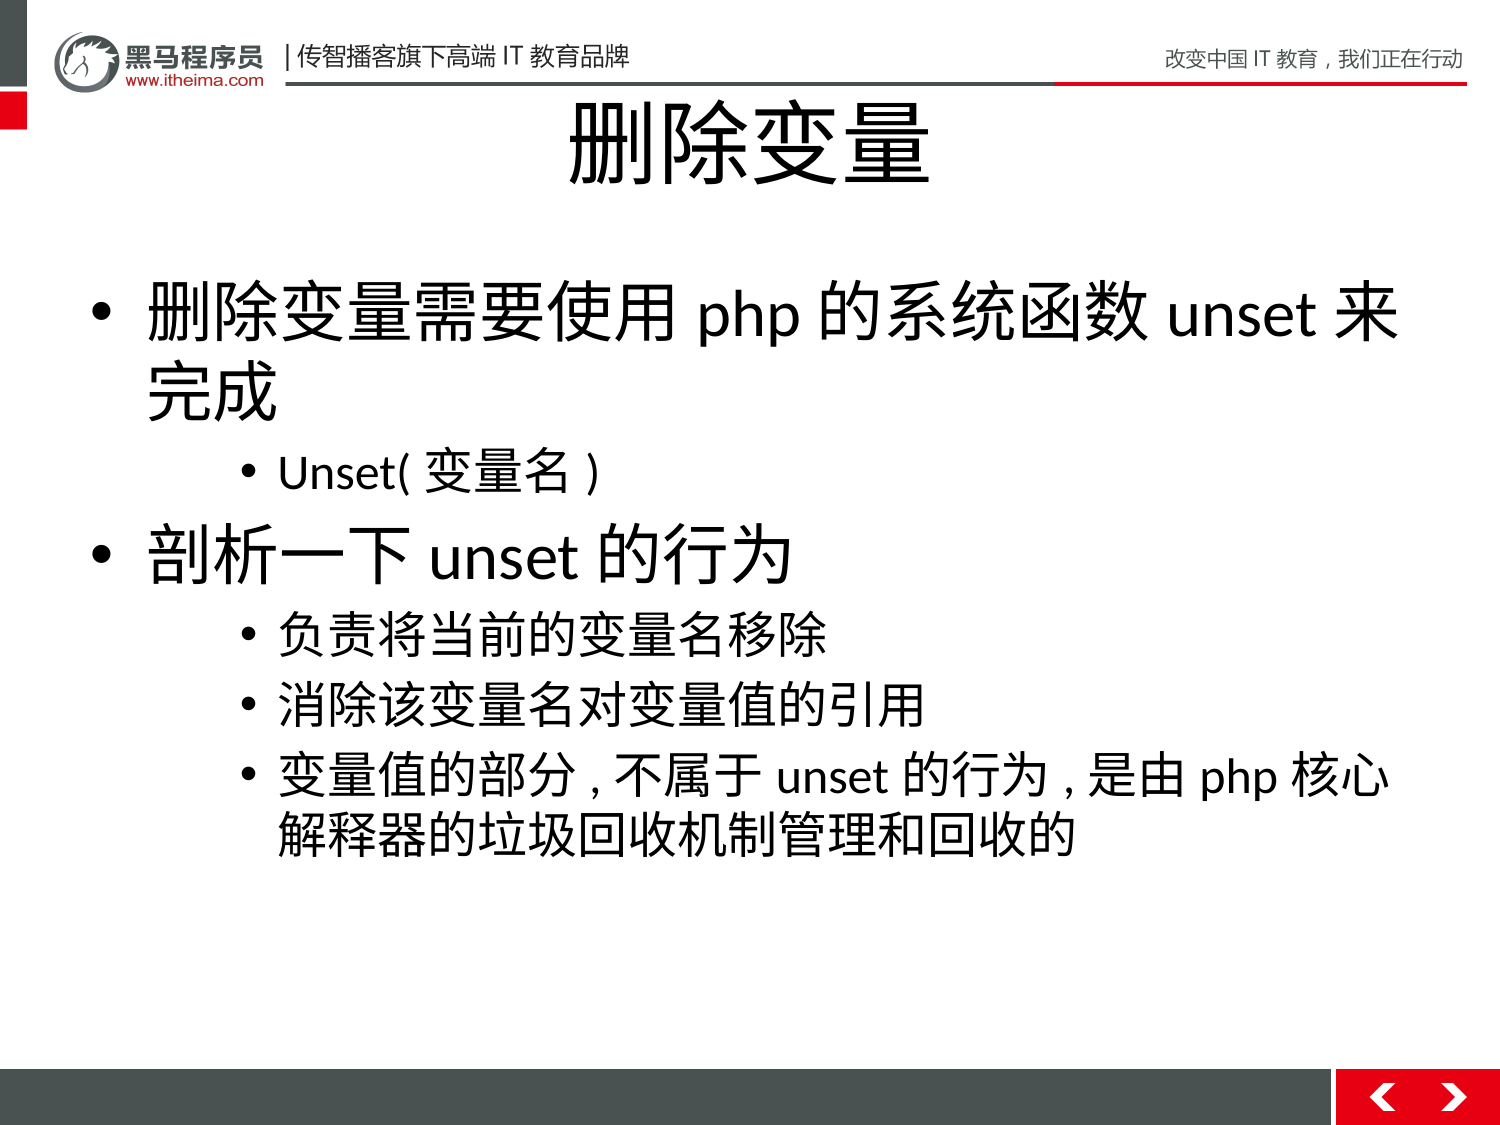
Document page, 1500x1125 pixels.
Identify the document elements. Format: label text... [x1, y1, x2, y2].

title 删除变量 [75, 78, 1425, 262]
list 删除变量需要使用php的系统函数unset来完成 Unset(变量名) 剖析一下unset的行为 负责将当前的变量名移除 消除该变量名对变量值的引用 变量值的部分,不属于unset的行为,是由php核心解释器的垃圾回收机制管理和回收的 [75, 262, 1425, 1005]
picture [0, 0, 1500, 1125]
